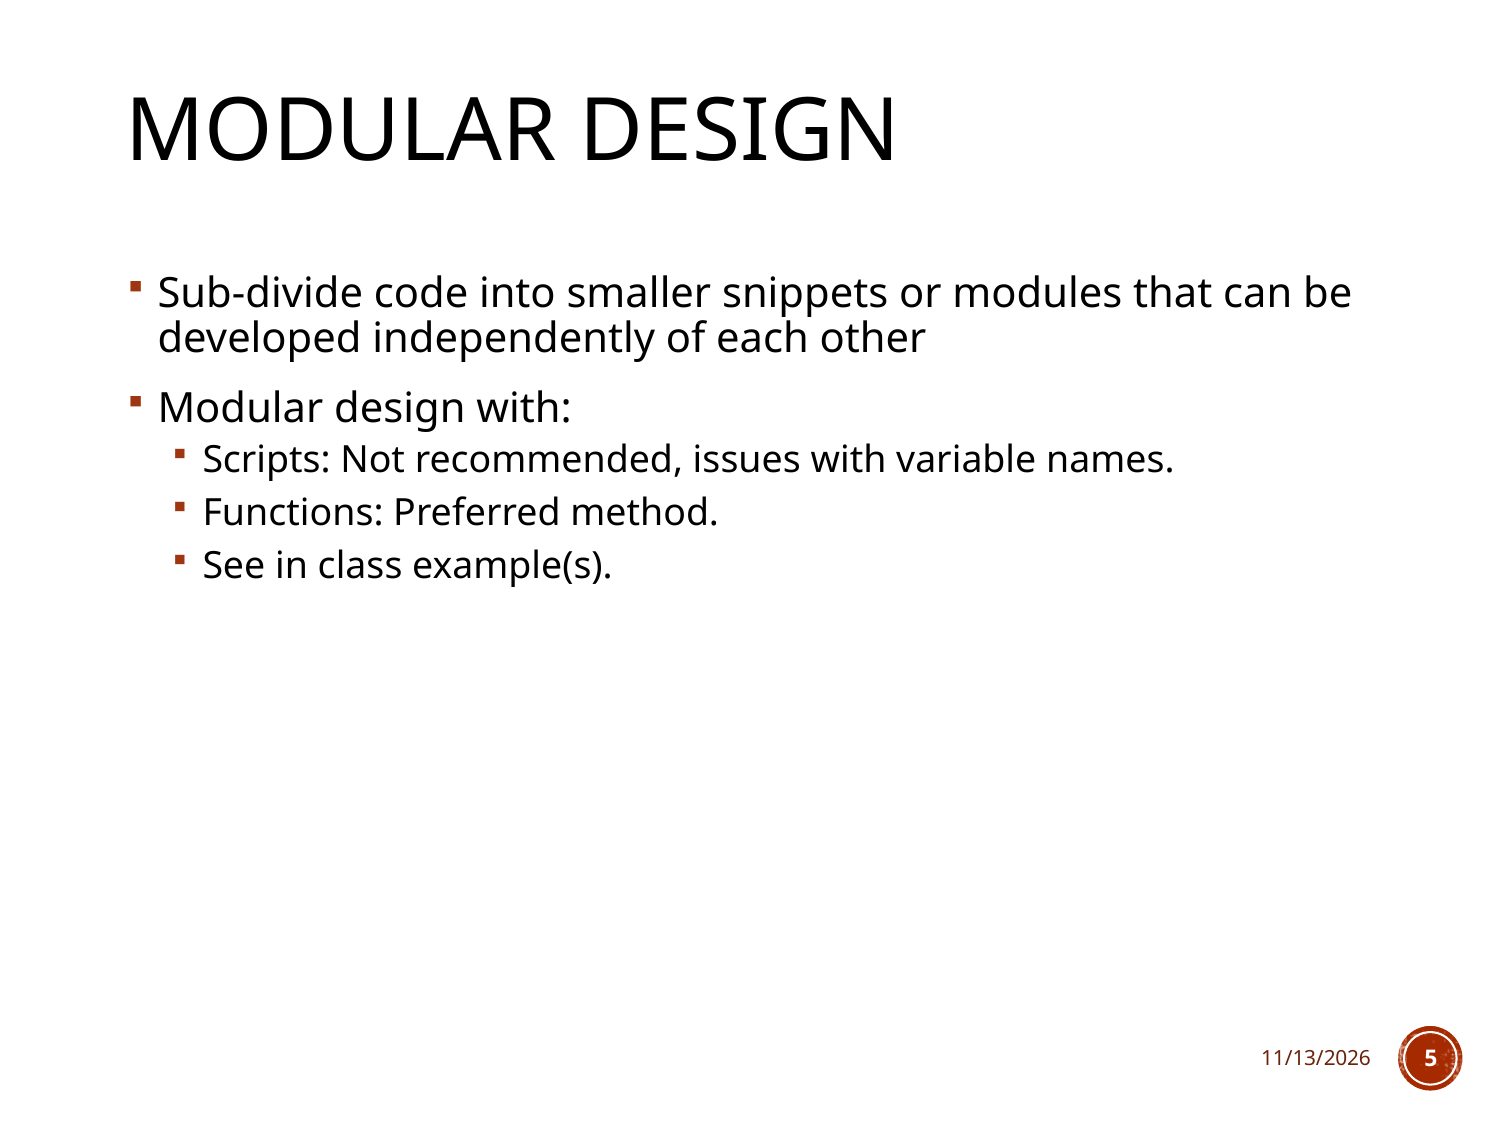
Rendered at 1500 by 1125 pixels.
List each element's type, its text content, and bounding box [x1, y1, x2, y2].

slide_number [982, 1028, 1386, 1089]
title Modular design [110, 0, 1386, 264]
slide_number 5 [1391, 1028, 1471, 1089]
list Sub-divide code into smaller snippets or modules that can be developed independently of each other Modular design with: Scripts: Not recommended, issues with variable names. Functions: Preferred method. See in class example(s). [112, 263, 1388, 1013]
